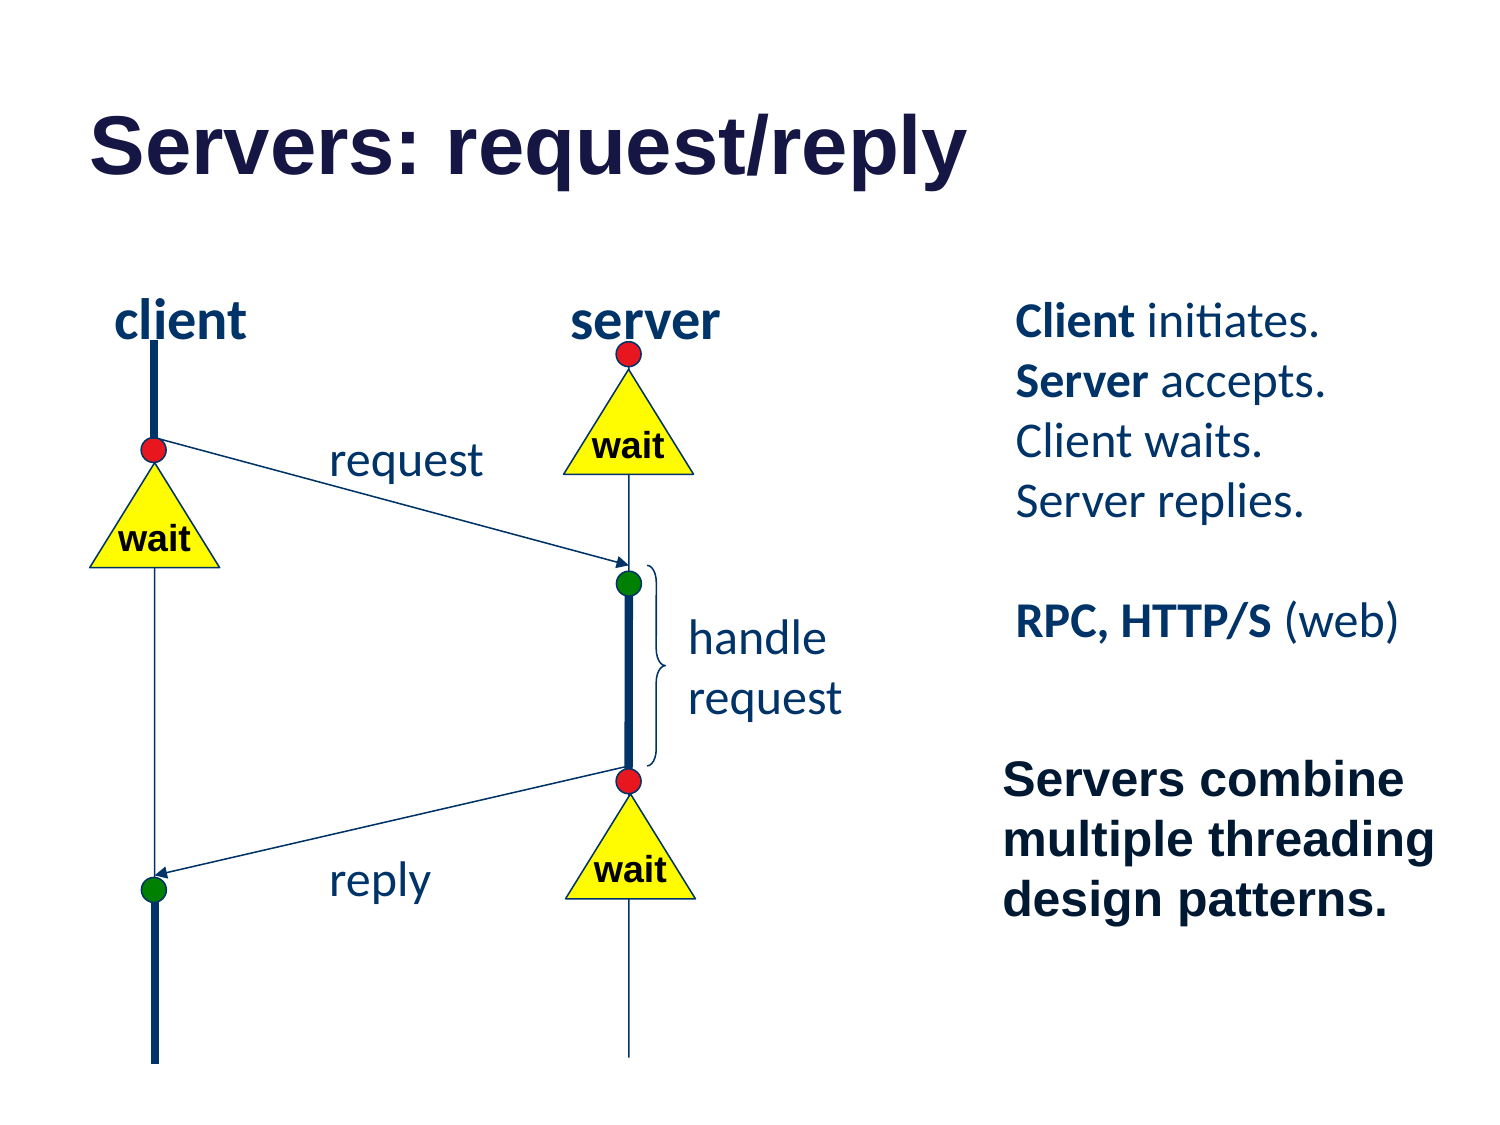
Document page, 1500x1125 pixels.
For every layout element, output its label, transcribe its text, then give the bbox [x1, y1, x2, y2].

text_box Servers combine multiple threading design patterns. [987, 739, 1500, 935]
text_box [99, 273, 812, 1058]
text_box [89, 462, 220, 568]
text_box Client initiates. Server accepts. Client waits. Server replies. RPC, HTTP/S (web) [1000, 280, 1425, 655]
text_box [563, 369, 694, 475]
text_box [565, 793, 696, 900]
title Servers: request/reply [75, 0, 1425, 200]
text_box handle request [816, 597, 929, 733]
